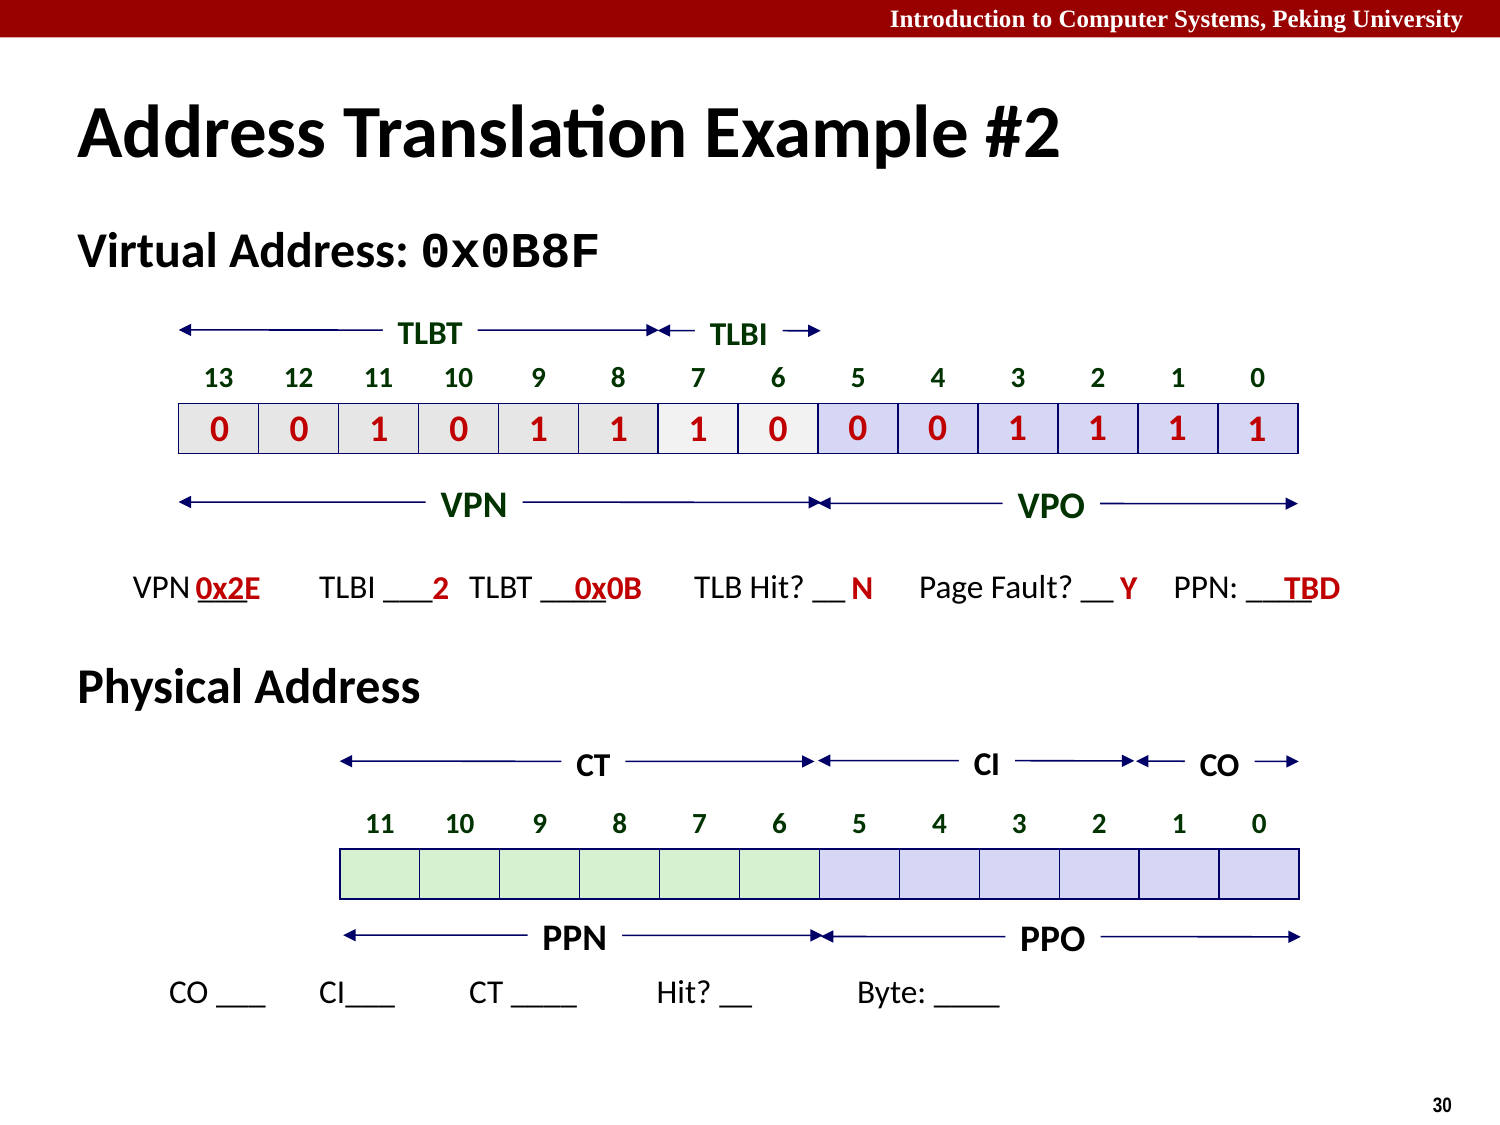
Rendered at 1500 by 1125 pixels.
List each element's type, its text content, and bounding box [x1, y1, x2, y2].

text_box [796, 404, 818, 454]
text_box 1 [1239, 401, 1275, 457]
text_box [1195, 404, 1217, 454]
text_box 2 [1059, 798, 1139, 849]
text_box [419, 849, 499, 899]
text_box 5 [818, 353, 898, 404]
text_box [899, 849, 979, 899]
text_box 3 [978, 353, 1058, 404]
text_box [237, 404, 258, 454]
text_box 7 [658, 353, 738, 404]
title Address Translation Example #2 [62, 80, 1268, 176]
text_box 9 [498, 353, 578, 404]
text_box [1217, 404, 1239, 454]
text_box [338, 404, 361, 454]
text_box 0 [760, 401, 796, 457]
text_box 6 [739, 798, 819, 849]
text_box [178, 404, 202, 454]
text_box [738, 404, 760, 454]
text_box N [843, 563, 881, 615]
text_box 13 [178, 353, 258, 404]
text_box 0x0B [567, 563, 650, 615]
text_box 1 [680, 401, 716, 457]
text_box [1059, 849, 1139, 899]
text_box [978, 404, 1000, 454]
text_box 0 [1217, 353, 1298, 404]
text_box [339, 740, 815, 792]
text_box [1275, 404, 1298, 454]
text_box 1 [1139, 801, 1219, 849]
text_box [499, 849, 579, 899]
text_box 10 [419, 801, 499, 849]
text_box 9 [499, 801, 579, 849]
text_box 5 [819, 798, 899, 849]
text_box [579, 849, 659, 899]
text_box [898, 404, 920, 454]
text_box Y [1112, 563, 1145, 615]
text_box 0 [920, 401, 955, 457]
text_box [659, 849, 739, 899]
text_box [317, 404, 338, 454]
text_box [498, 404, 521, 454]
text_box 1 [1137, 353, 1217, 404]
text_box 8 [578, 353, 658, 404]
text_box 7 [659, 801, 739, 849]
text_box 12 [258, 353, 338, 404]
text_box 0 [282, 401, 317, 457]
text_box 2 [424, 563, 457, 615]
text_box [1115, 404, 1137, 454]
text_box 1 [521, 401, 556, 457]
text_box [1139, 849, 1219, 899]
text_box [818, 404, 840, 454]
text_box [1058, 404, 1080, 454]
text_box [817, 739, 1135, 791]
text_box [396, 404, 418, 454]
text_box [342, 911, 824, 967]
text_box [955, 404, 978, 454]
text_box 1 [1080, 401, 1115, 457]
text_box TLBT [382, 309, 478, 360]
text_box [826, 912, 1301, 968]
text_box [819, 849, 899, 899]
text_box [1136, 740, 1299, 792]
text_box 2 [1058, 353, 1137, 404]
text_box 1 [361, 401, 396, 457]
text_box 0x2E [187, 563, 269, 615]
text_box 11 [338, 353, 418, 404]
text_box TLBI [694, 310, 783, 360]
text_box [1137, 404, 1159, 454]
text_box TBD [1276, 563, 1348, 615]
text_box [178, 323, 382, 337]
text_box 10 [418, 353, 498, 404]
text_box 8 [579, 801, 659, 849]
text_box 11 [339, 800, 419, 849]
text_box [825, 479, 1299, 535]
text_box [739, 849, 819, 899]
text_box [716, 404, 738, 454]
text_box 0 [202, 401, 237, 457]
text_box 6 [738, 353, 818, 404]
text_box 0 [840, 401, 875, 457]
text_box 1 [601, 401, 636, 457]
text_box 1 [1000, 401, 1035, 457]
text_box [258, 404, 282, 454]
text_box 0 [1219, 799, 1300, 849]
text_box [875, 404, 898, 454]
text_box [578, 404, 601, 454]
text_box [783, 324, 821, 337]
text_box [636, 404, 658, 454]
text_box 4 [898, 353, 978, 404]
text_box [178, 478, 822, 534]
text_box [418, 404, 441, 454]
list Virtual Address: 0x0B8F VPN ___ TLBI ___ TLBT ____ TLB Hit? __ Page Fault? __ PPN: ____ Physical Address CO ___ CI___ CT ____ Hit? __ Byte: ____ [62, 224, 1426, 1101]
text_box 4 [899, 798, 979, 849]
text_box [1035, 404, 1058, 454]
text_box 0 [441, 401, 476, 457]
text_box [476, 404, 498, 454]
text_box [1219, 849, 1300, 899]
text_box [658, 404, 680, 454]
text_box [339, 849, 419, 899]
text_box 3 [979, 798, 1059, 849]
text_box [979, 849, 1059, 899]
text_box [556, 404, 578, 454]
text_box [478, 323, 659, 337]
text_box 1 [1159, 401, 1195, 457]
text_box [658, 324, 694, 337]
